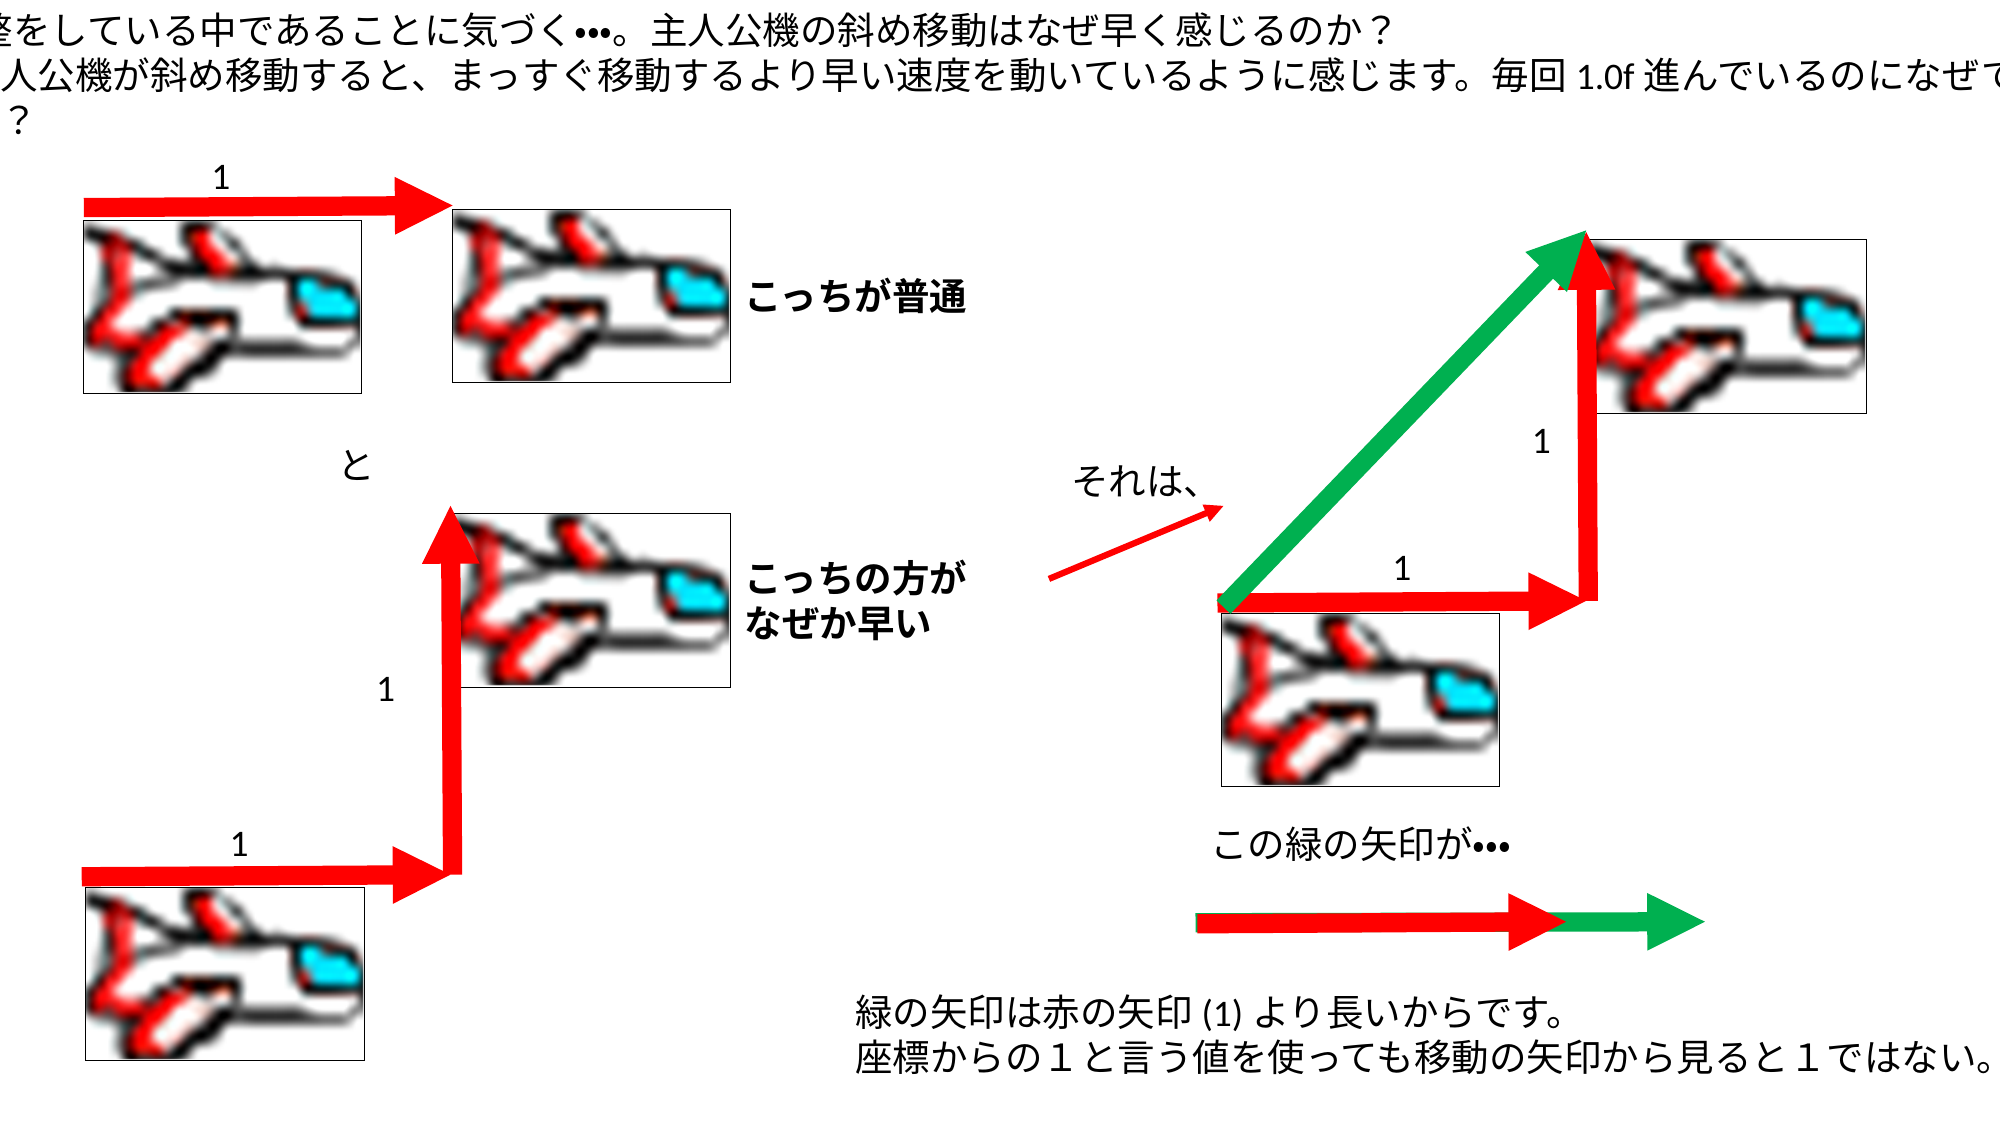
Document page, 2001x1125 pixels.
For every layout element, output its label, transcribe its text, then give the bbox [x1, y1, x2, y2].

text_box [1223, 230, 1587, 608]
text_box それは、 [1056, 450, 1223, 505]
picture [452, 209, 731, 383]
text_box 緑の矢印は赤の矢印(1)より長いからです。 座標からの１と言う値を使っても移動の矢印から見ると１ではない。 [840, 981, 2000, 1086]
picture [83, 220, 362, 394]
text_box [1048, 505, 1223, 579]
picture [85, 887, 364, 1061]
picture [1588, 239, 1867, 414]
picture [1221, 613, 1500, 787]
text_box こっちが普通 [731, 265, 982, 326]
text_box と [322, 434, 390, 494]
text_box 1 [361, 656, 411, 689]
text_box 1 [361, 692, 411, 717]
text_box 1 [214, 811, 264, 872]
text_box 1 [196, 144, 246, 205]
text_box ・調整をしている中であることに気づく・・・。主人公機の斜め移動はなぜ早く感じるのか？ 主人公機が斜め移動すると、まっすぐ移動するより早い速度を動いているように感じます。毎回1.0f進んでいるのになぜでしょ うか？ [0, 0, 2000, 150]
text_box こっちの方が なぜか早い [731, 547, 982, 653]
picture [452, 513, 731, 688]
text_box この緑の矢印が・・・ [1195, 813, 1526, 874]
